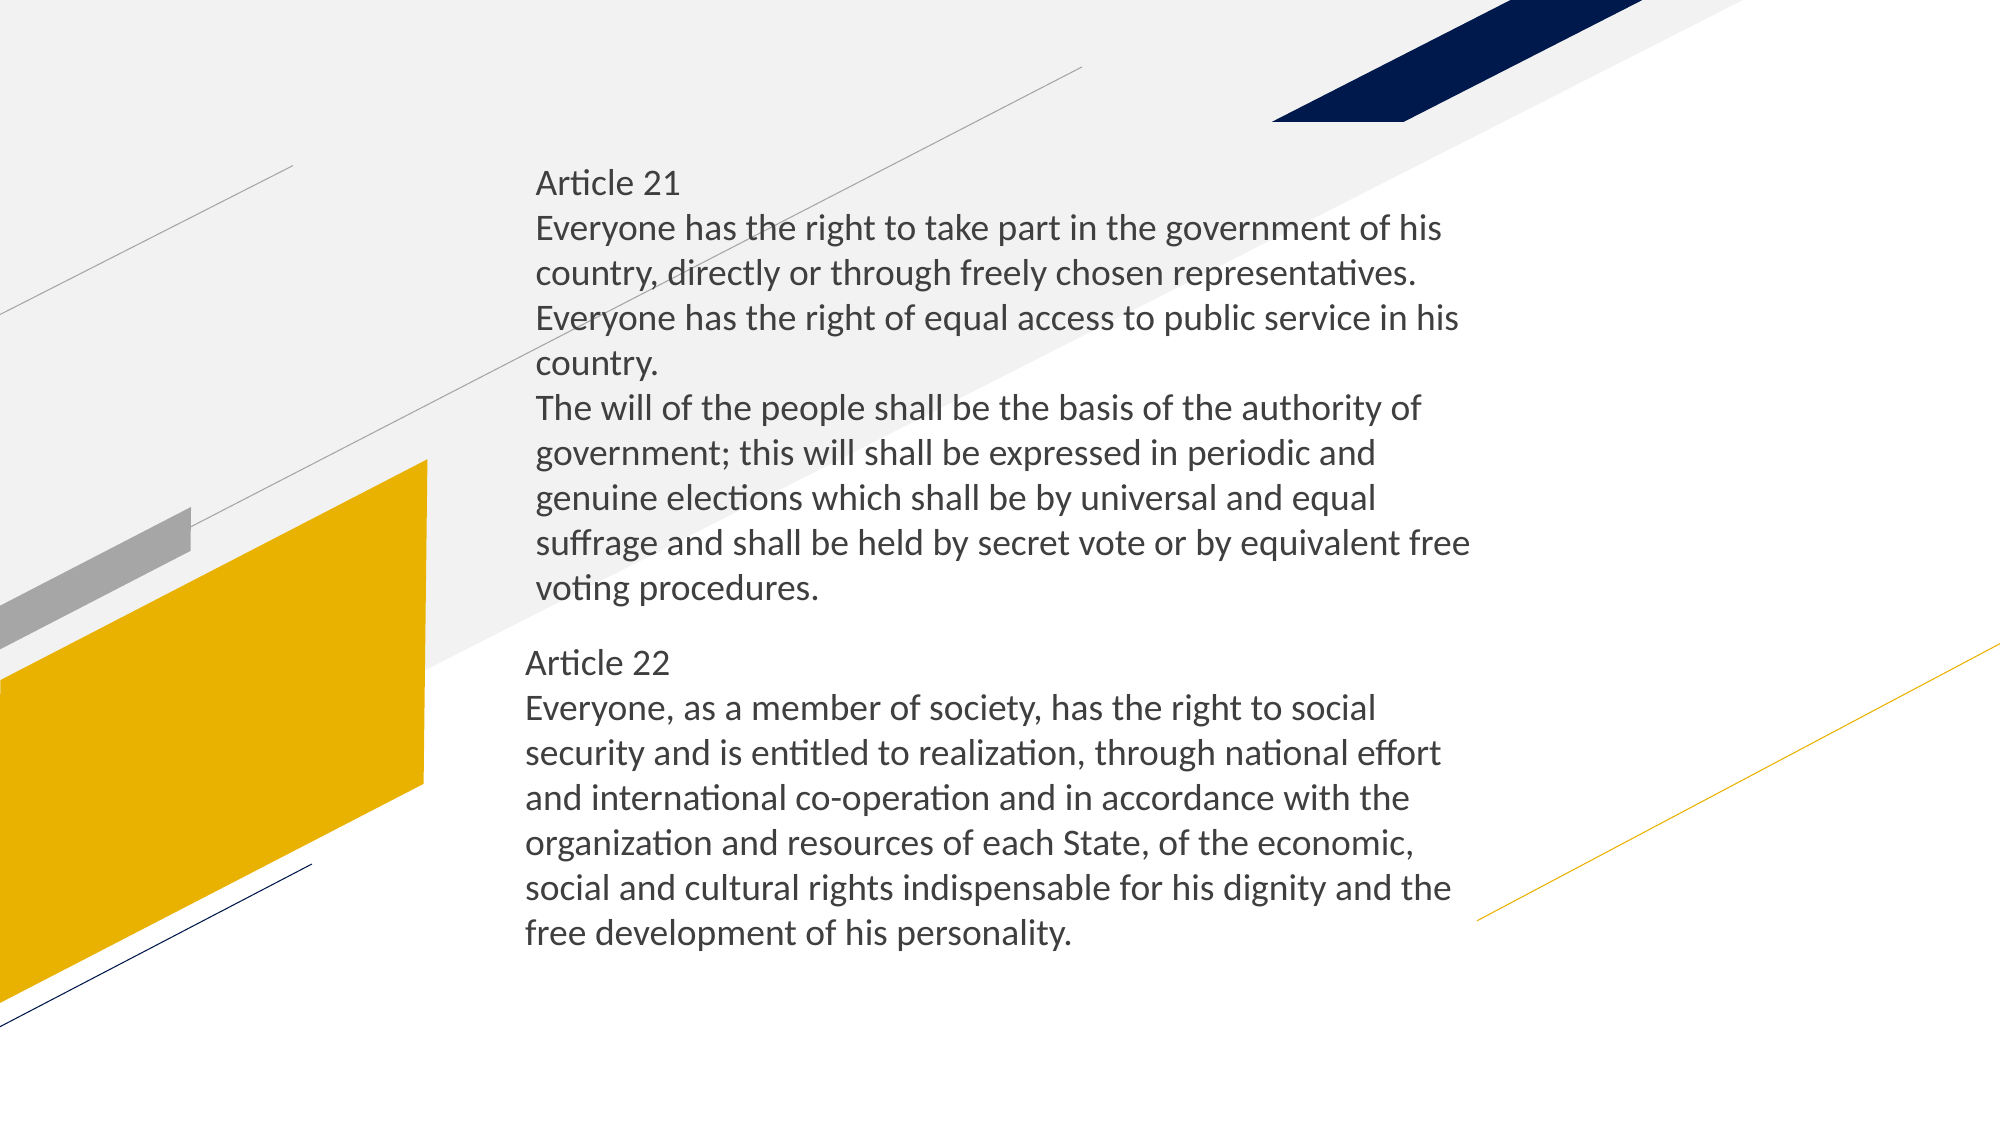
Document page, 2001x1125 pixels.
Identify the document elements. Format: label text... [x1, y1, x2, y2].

text_box Article 22 Everyone, as a member of society, has the right to social security and is entitled to realization, through national effort and international co-operation and in accordance with the organization and resources of each State, of the economic, social and cultural rights indispensable for his dignity and the free development of his personality. [510, 630, 1511, 961]
text_box Article 21 Everyone has the right to take part in the government of his country, directly or through freely chosen representatives. Everyone has the right of equal access to public service in his country. The will of the people shall be the basis of the authority of government; this will shall be expressed in periodic and genuine elections which shall be by universal and equal suffrage and shall be held by secret vote or by equivalent free voting procedures. [520, 150, 1521, 616]
